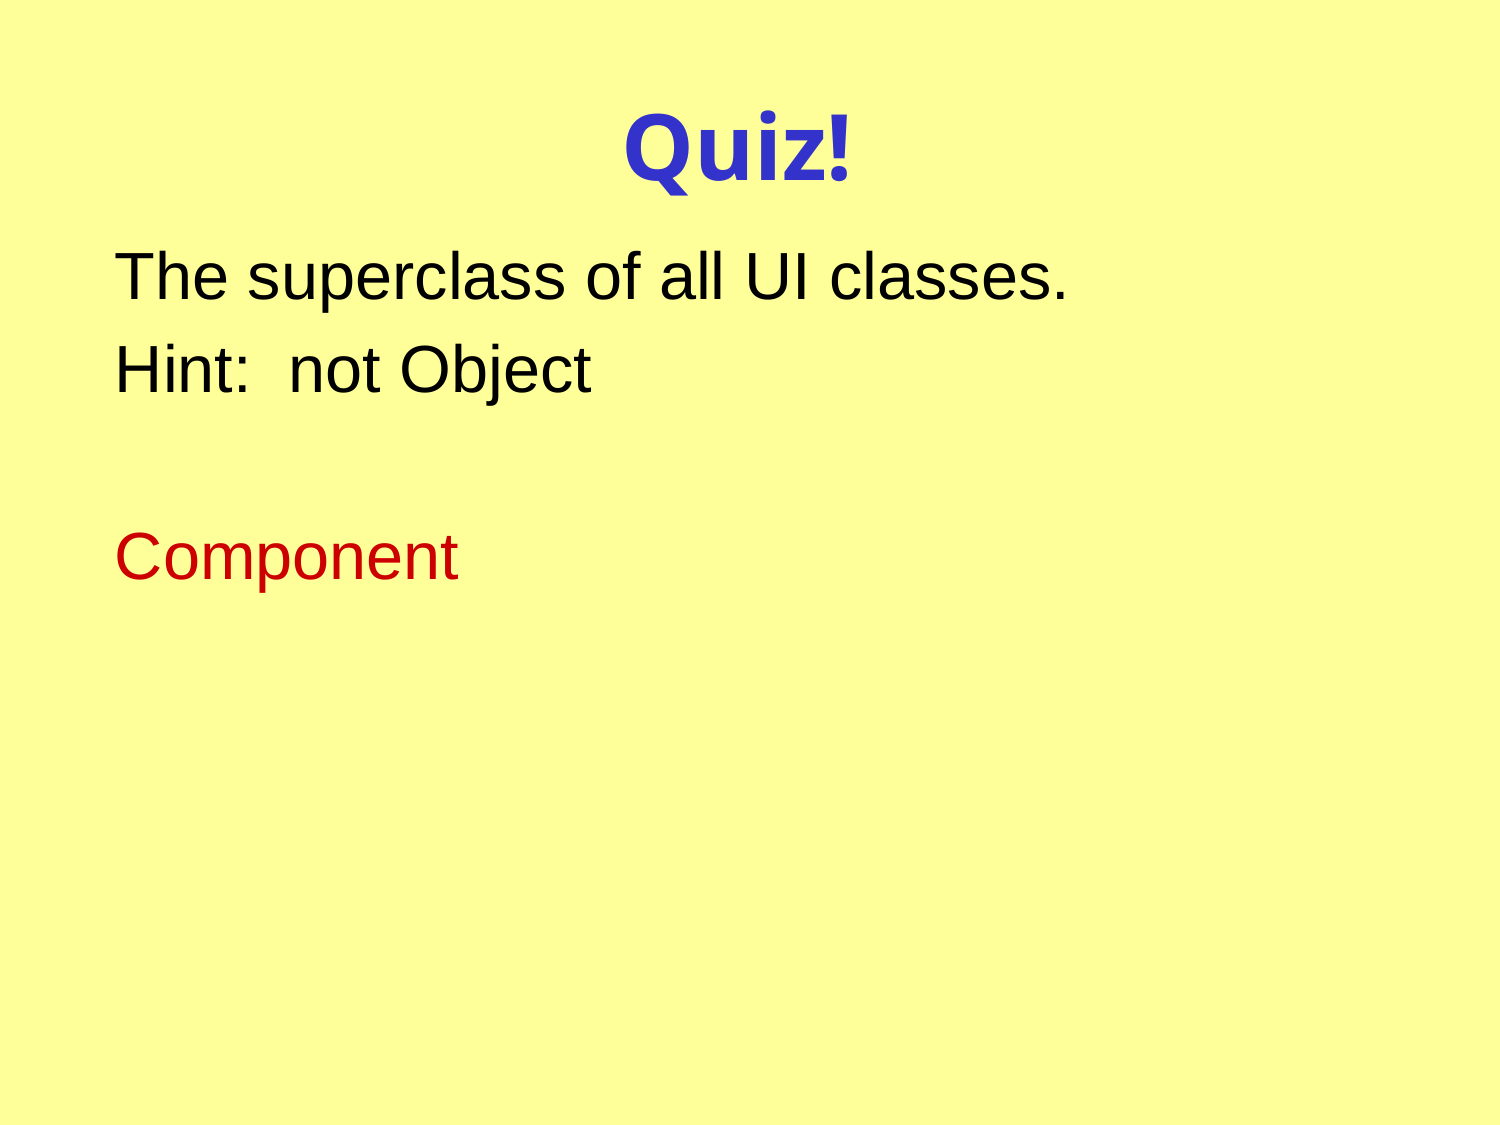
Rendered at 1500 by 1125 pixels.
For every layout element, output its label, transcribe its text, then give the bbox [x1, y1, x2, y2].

list The superclass of all UI classes. Hint: not Object Component [99, 224, 1376, 976]
title Quiz! [99, 49, 1376, 224]
